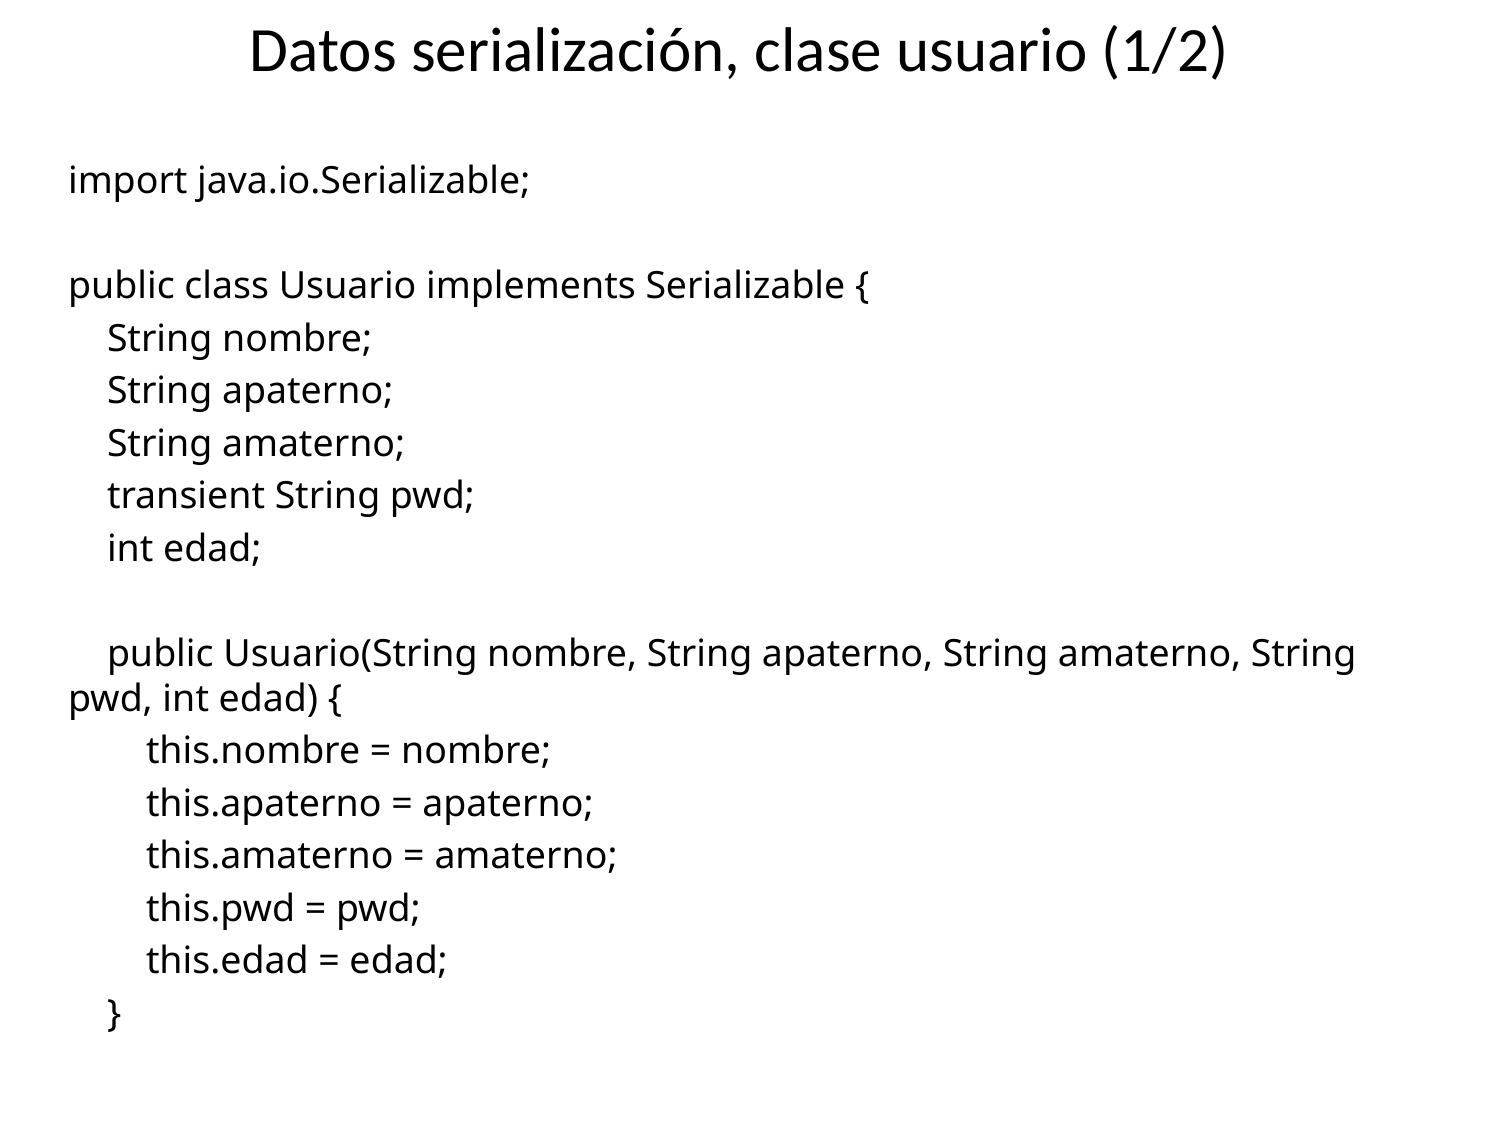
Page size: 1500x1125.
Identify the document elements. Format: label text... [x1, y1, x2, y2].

list import java.io.Serializable; public class Usuario implements Serializable { String nombre; String apaterno; String amaterno; transient String pwd; int edad; public Usuario(String nombre, String apaterno, String amaterno, String pwd, int edad) { this.nombre = nombre; this.apaterno = apaterno; this.amaterno = amaterno; this.pwd = pwd; this.edad = edad; } [53, 149, 1459, 1094]
title Datos serialización, clase usuario (1/2) [64, 0, 1415, 93]
